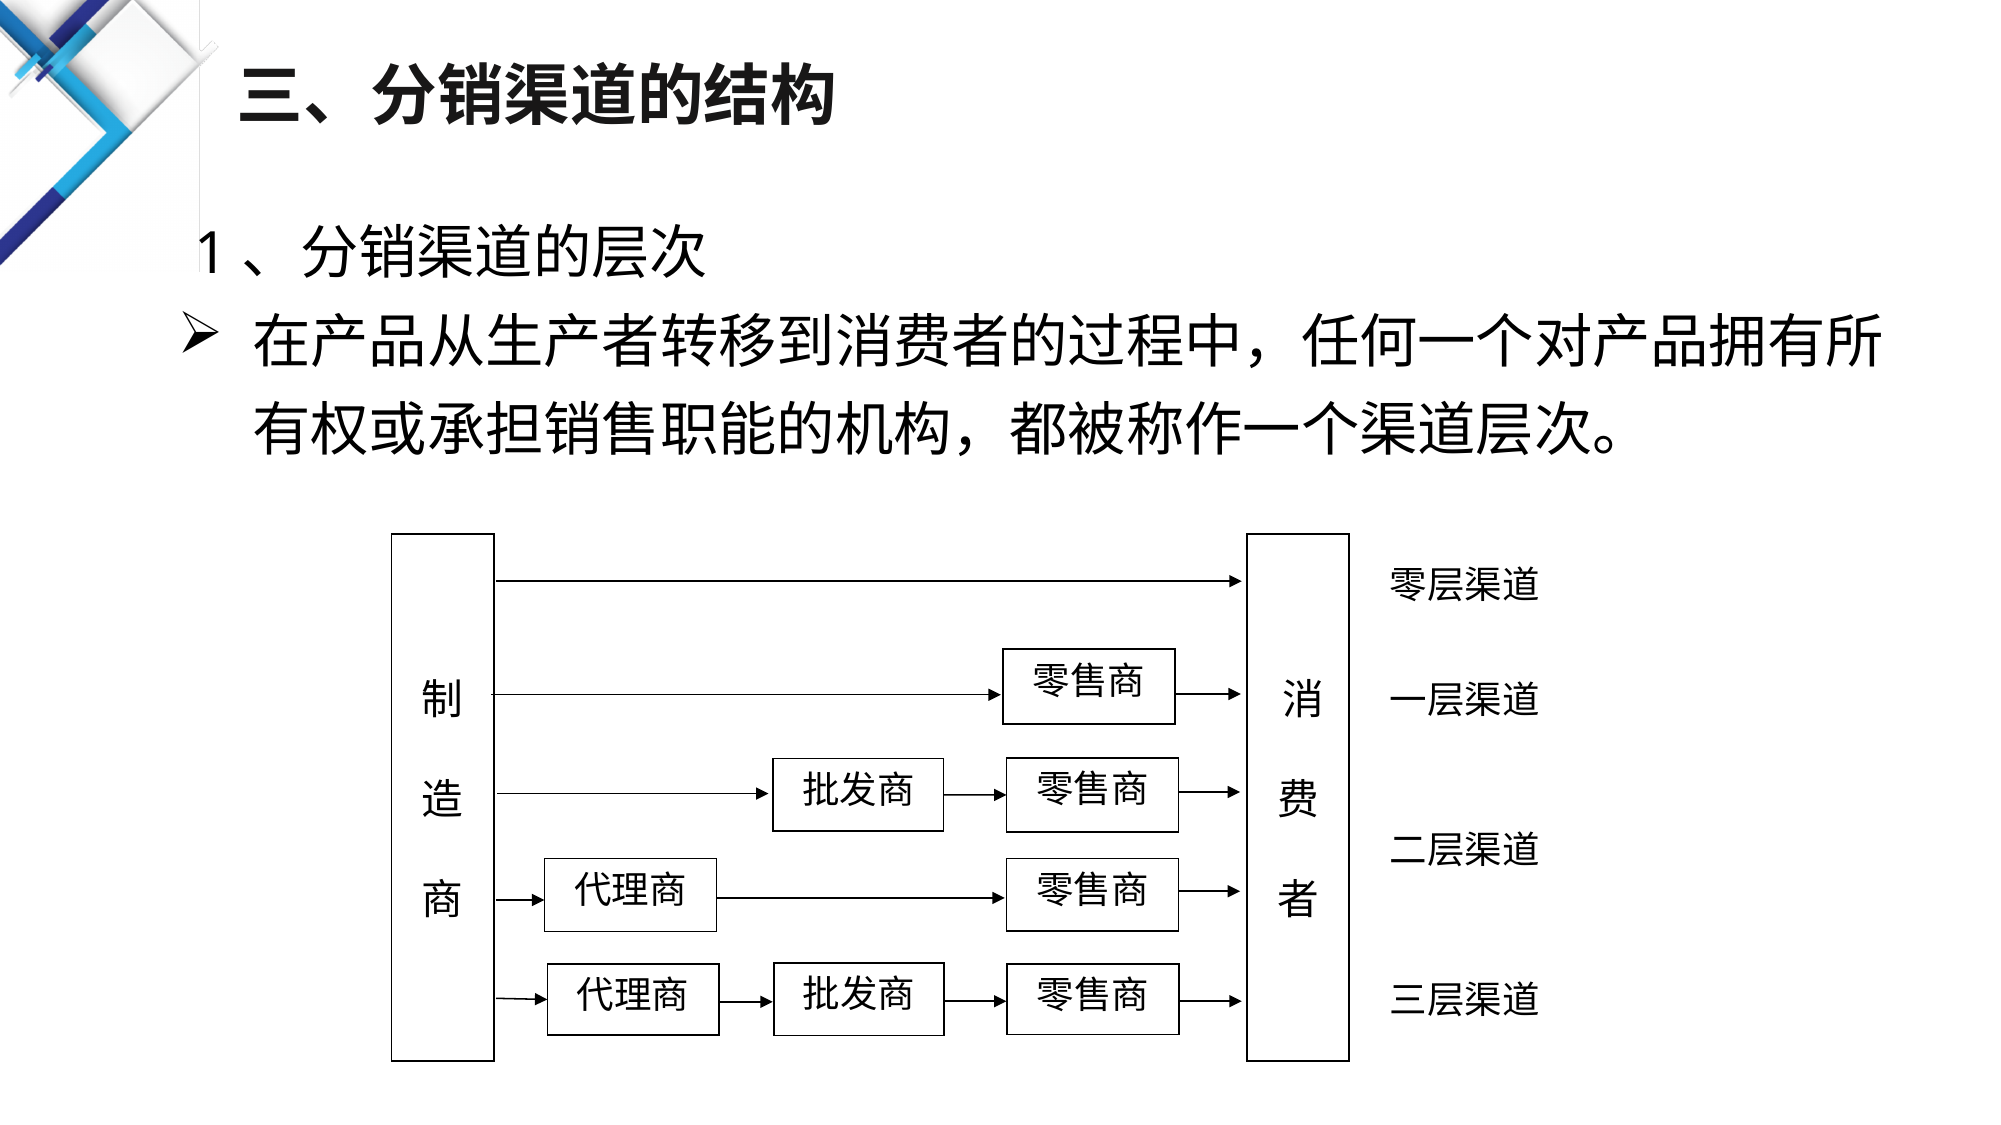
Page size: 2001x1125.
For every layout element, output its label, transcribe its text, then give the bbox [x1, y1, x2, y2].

text_box 1、分销渠道的层次 在产品从生产者转移到消费者的过程中，任何一个对产品拥有所有权或承担销售职能的机构，都被称作一个渠道层次。 [162, 179, 1902, 469]
text_box 零层渠道 一层渠道 二层渠道 三层渠道 [1370, 554, 1560, 1062]
picture [0, 0, 220, 272]
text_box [391, 533, 1350, 1062]
text_box 三、分销渠道的结构 [222, 45, 853, 141]
